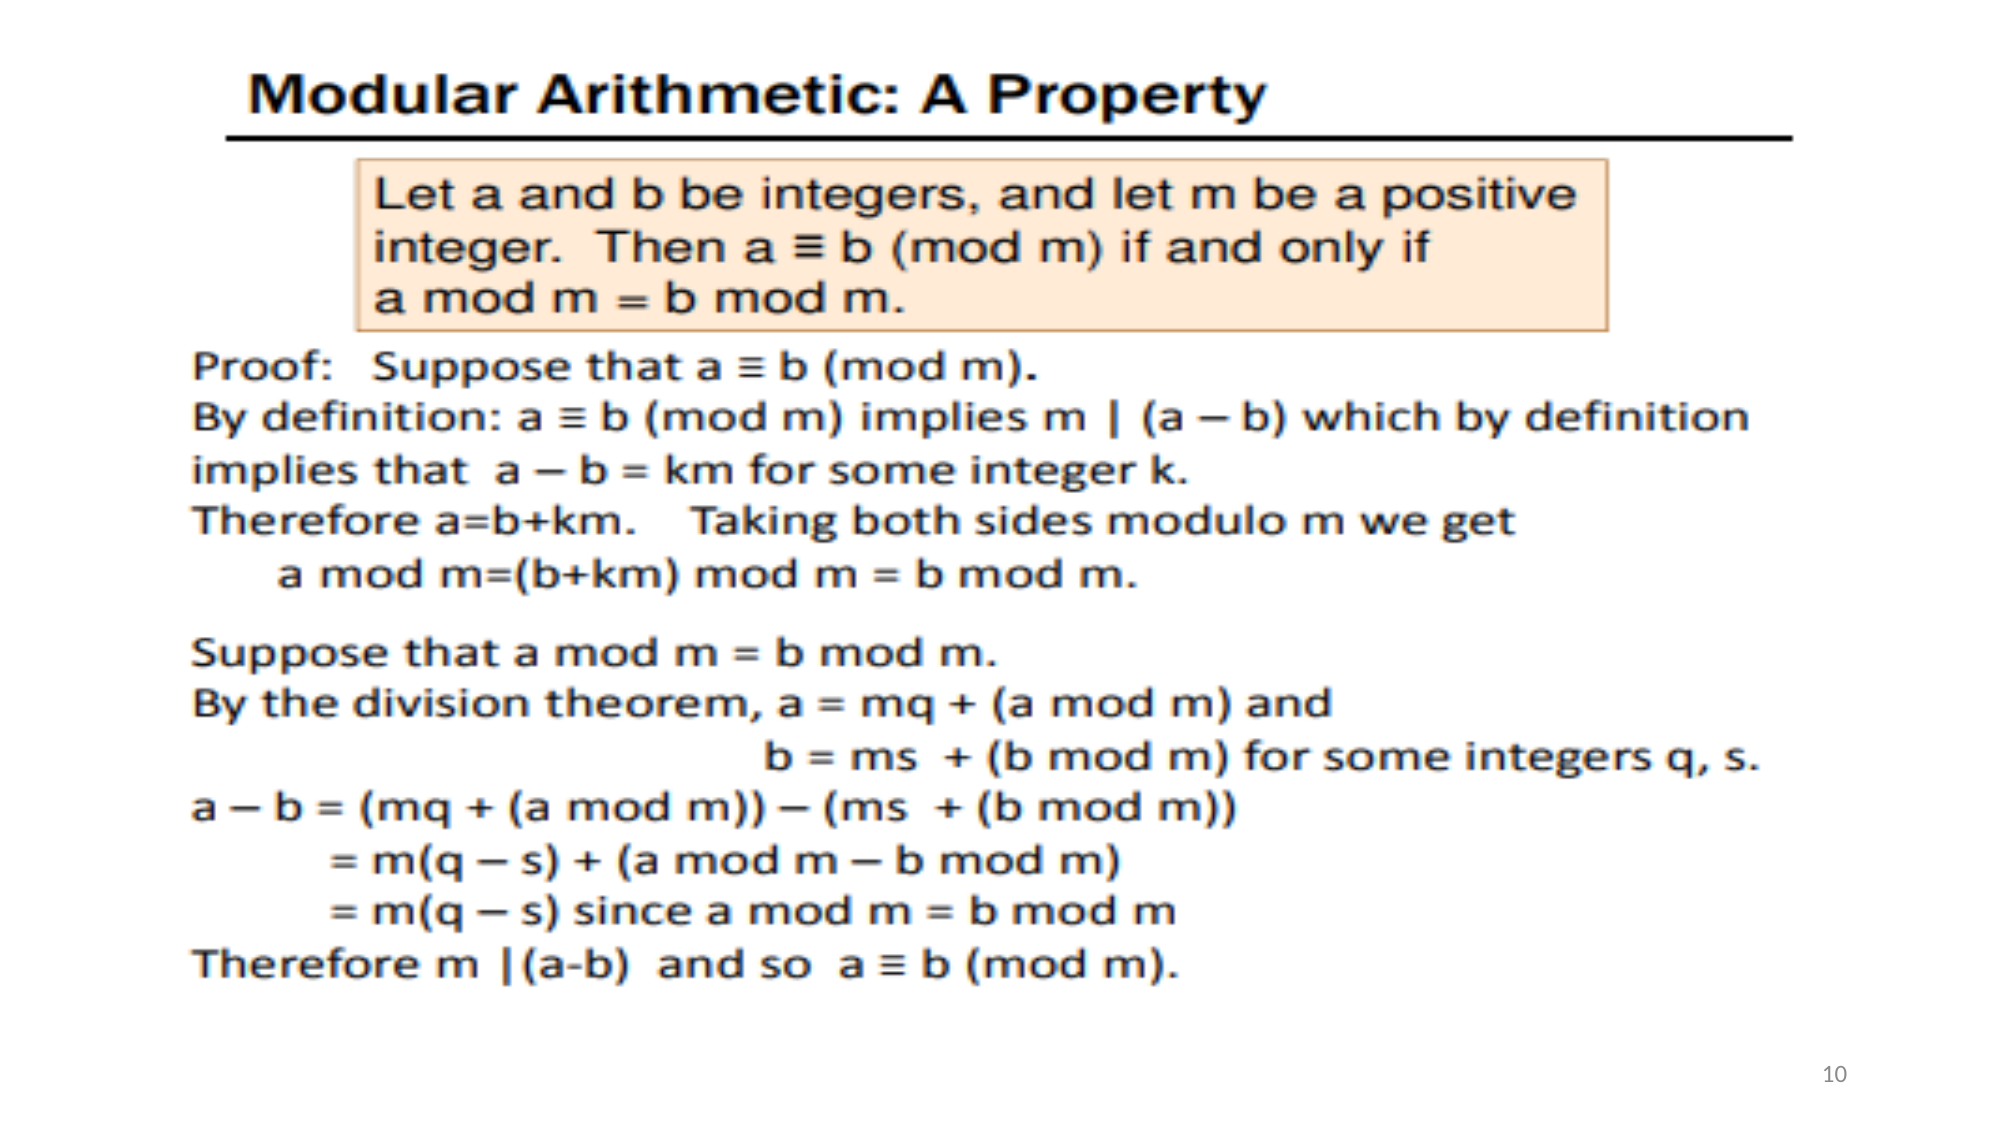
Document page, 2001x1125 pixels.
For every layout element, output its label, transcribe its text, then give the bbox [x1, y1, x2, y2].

picture [111, 0, 1944, 1043]
slide_number 10 [1412, 1043, 1863, 1103]
